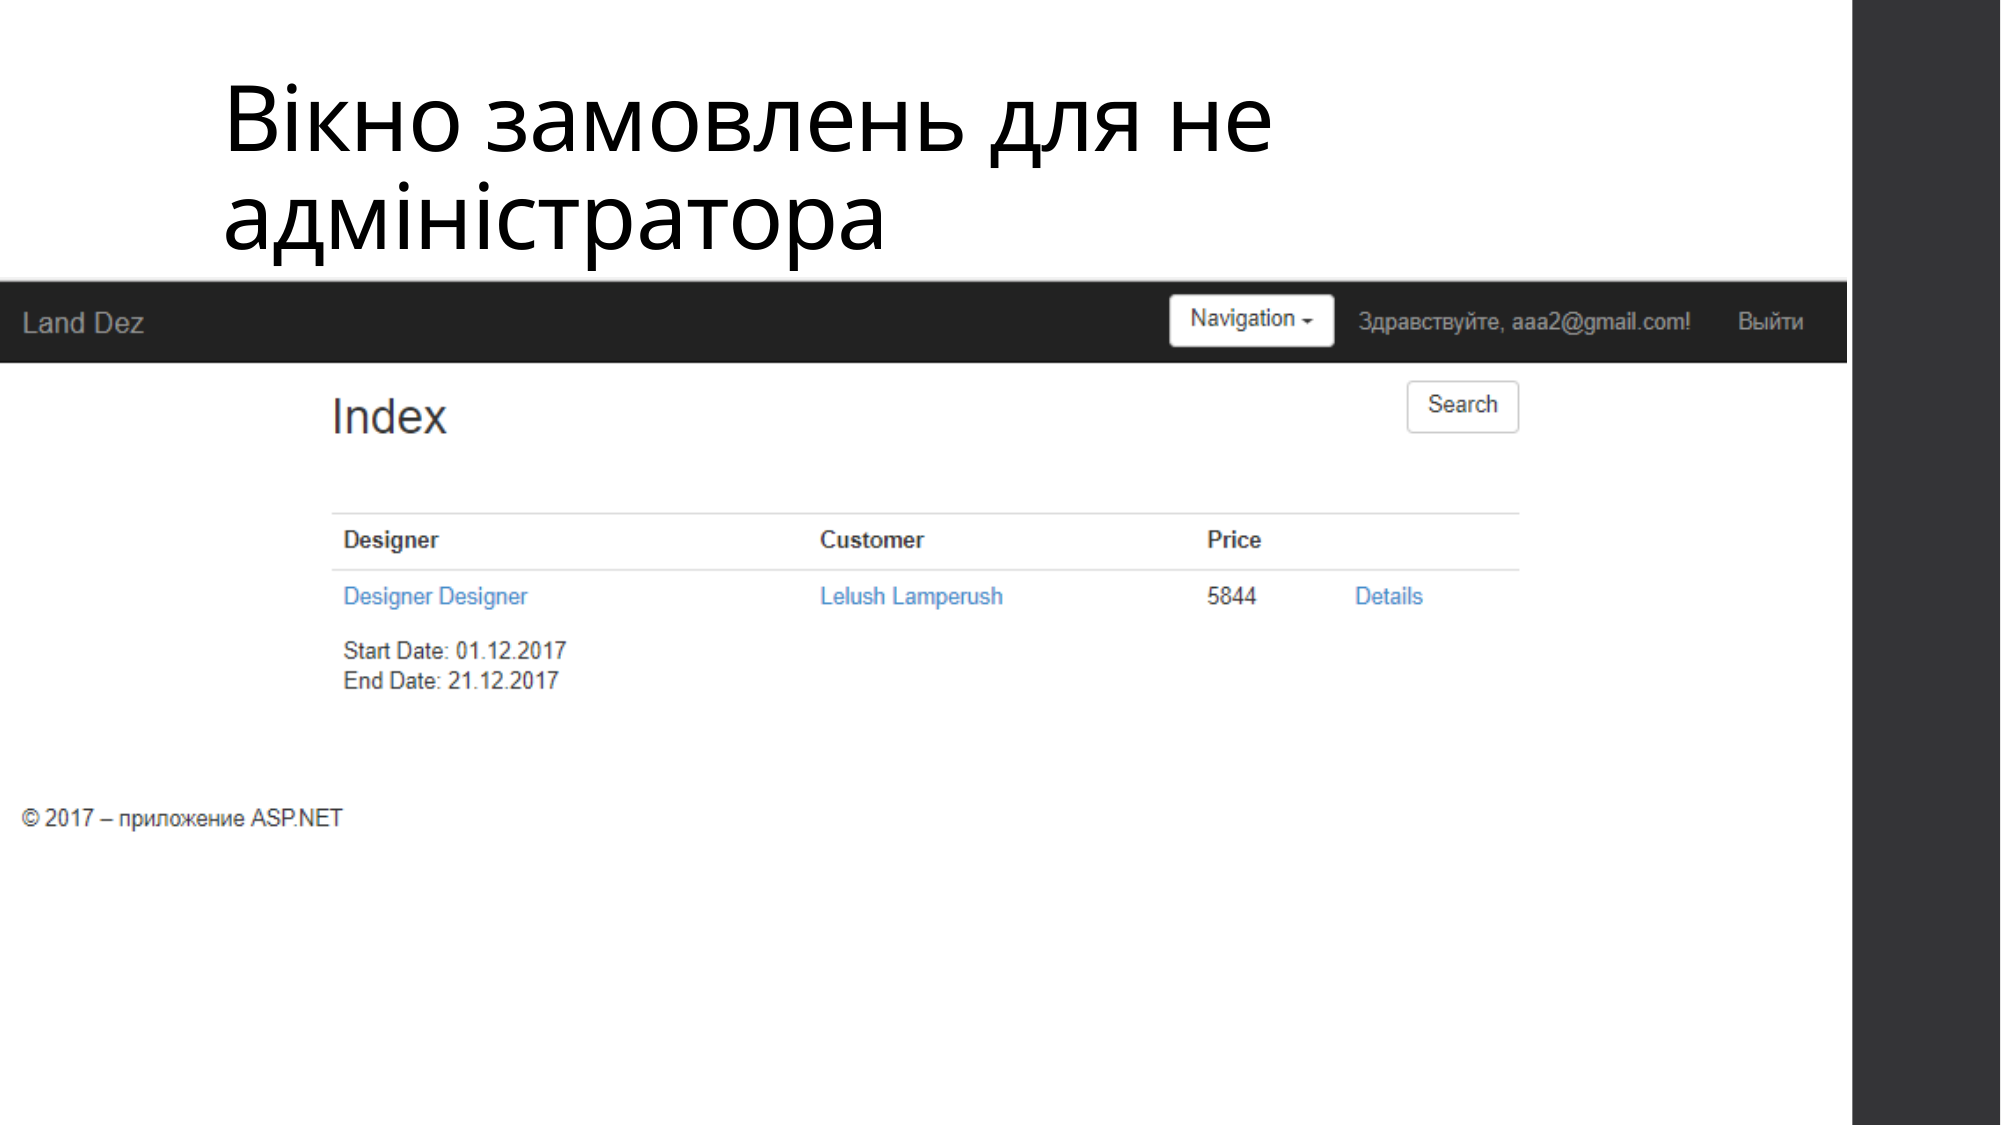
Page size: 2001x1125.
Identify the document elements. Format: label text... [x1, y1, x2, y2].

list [0, 277, 1848, 971]
title Вікно замовлень для не адміністратора [206, 60, 1797, 272]
